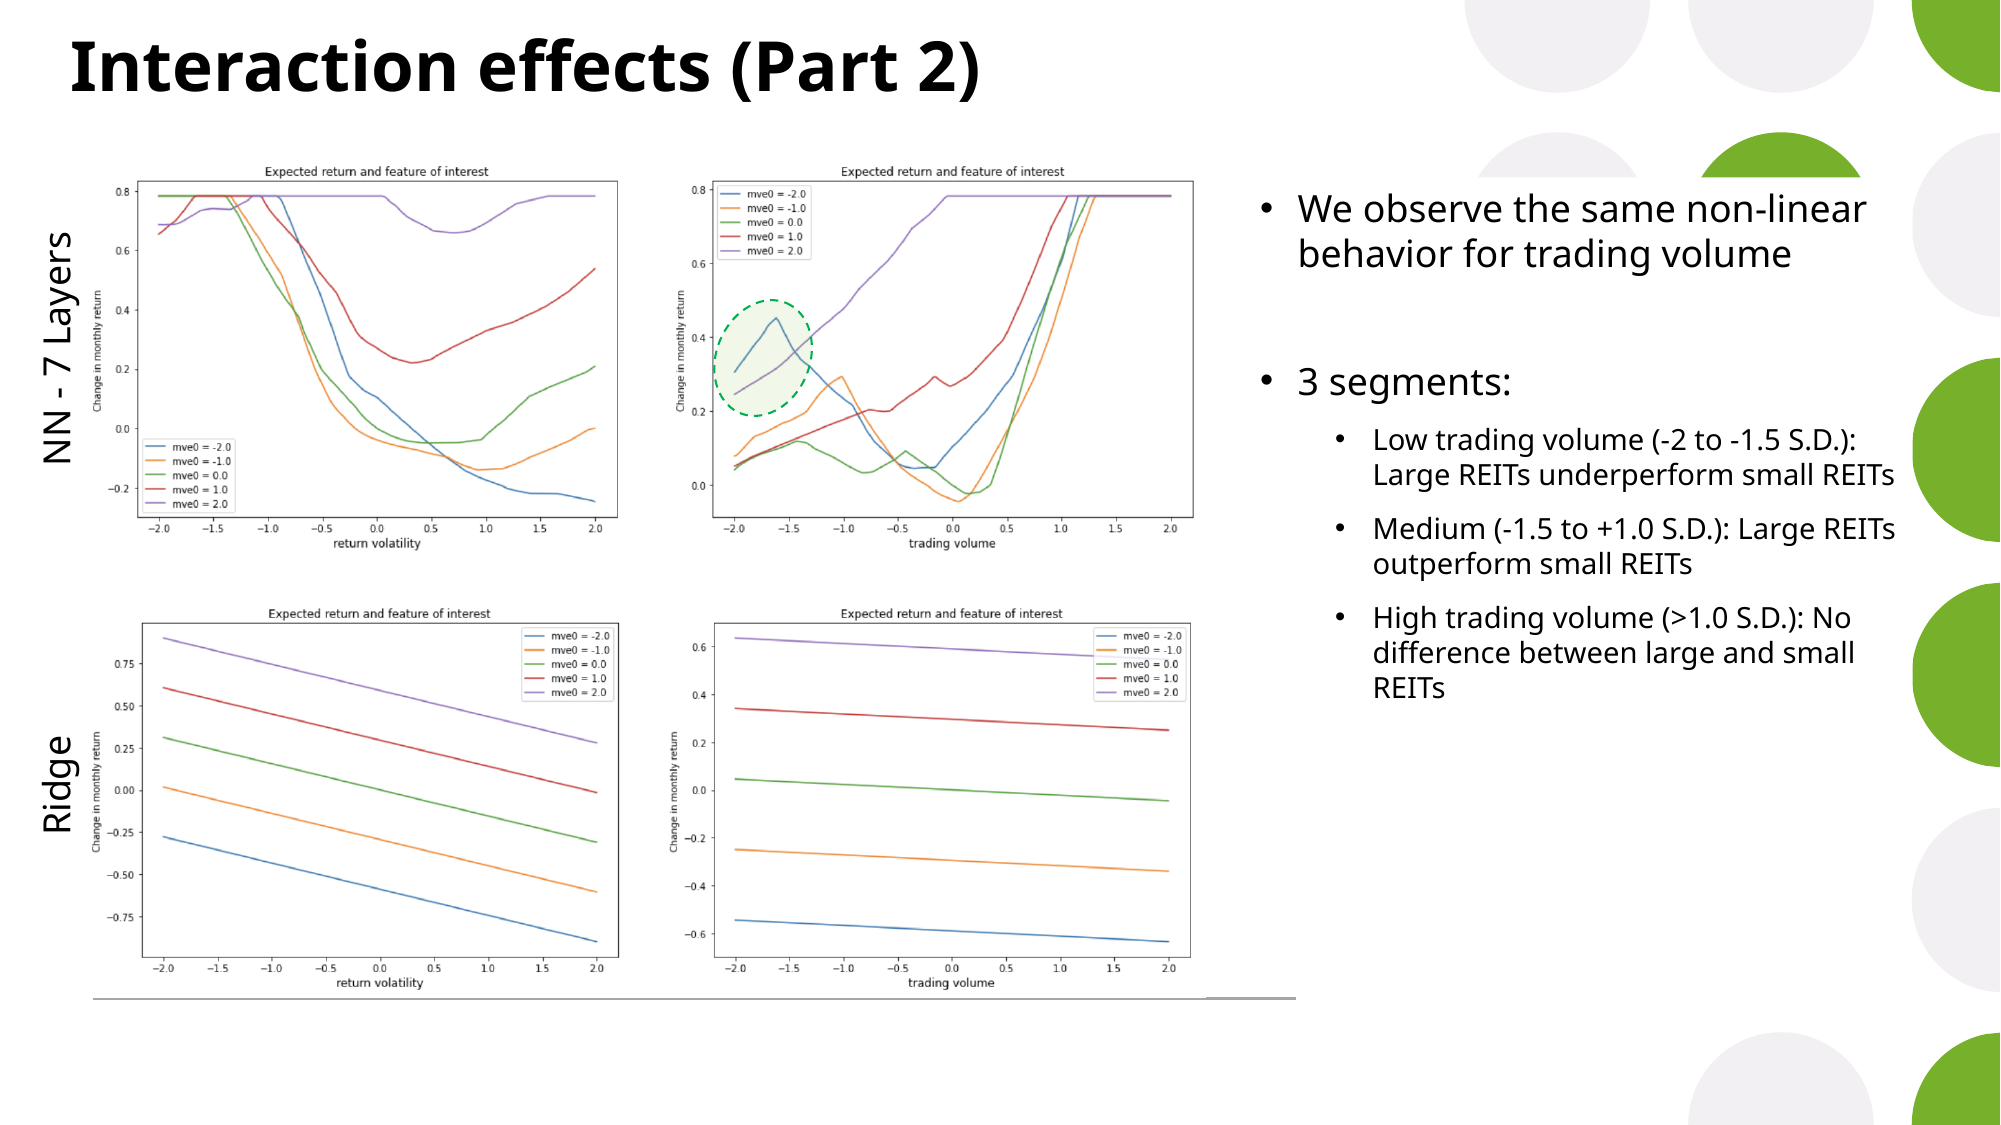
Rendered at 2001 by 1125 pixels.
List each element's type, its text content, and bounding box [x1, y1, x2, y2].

text_box NN - 7 Layers [25, 217, 86, 482]
text_box Ridge [25, 720, 86, 851]
list We observe the same non-linear behavior for trading volume 3 segments: Low trading volume (-2 to -1.5 S.D.): Large REITs underperform small REITs Medium (-1.5 to +1.0 S.D.): Large REITs outperform small REITs High trading volume (>1.0 S.D.): No difference between large and small REITs [1245, 177, 1913, 884]
picture [86, 591, 1206, 998]
picture [87, 150, 1209, 557]
title Interaction effects (Part 2) [55, 14, 1507, 113]
